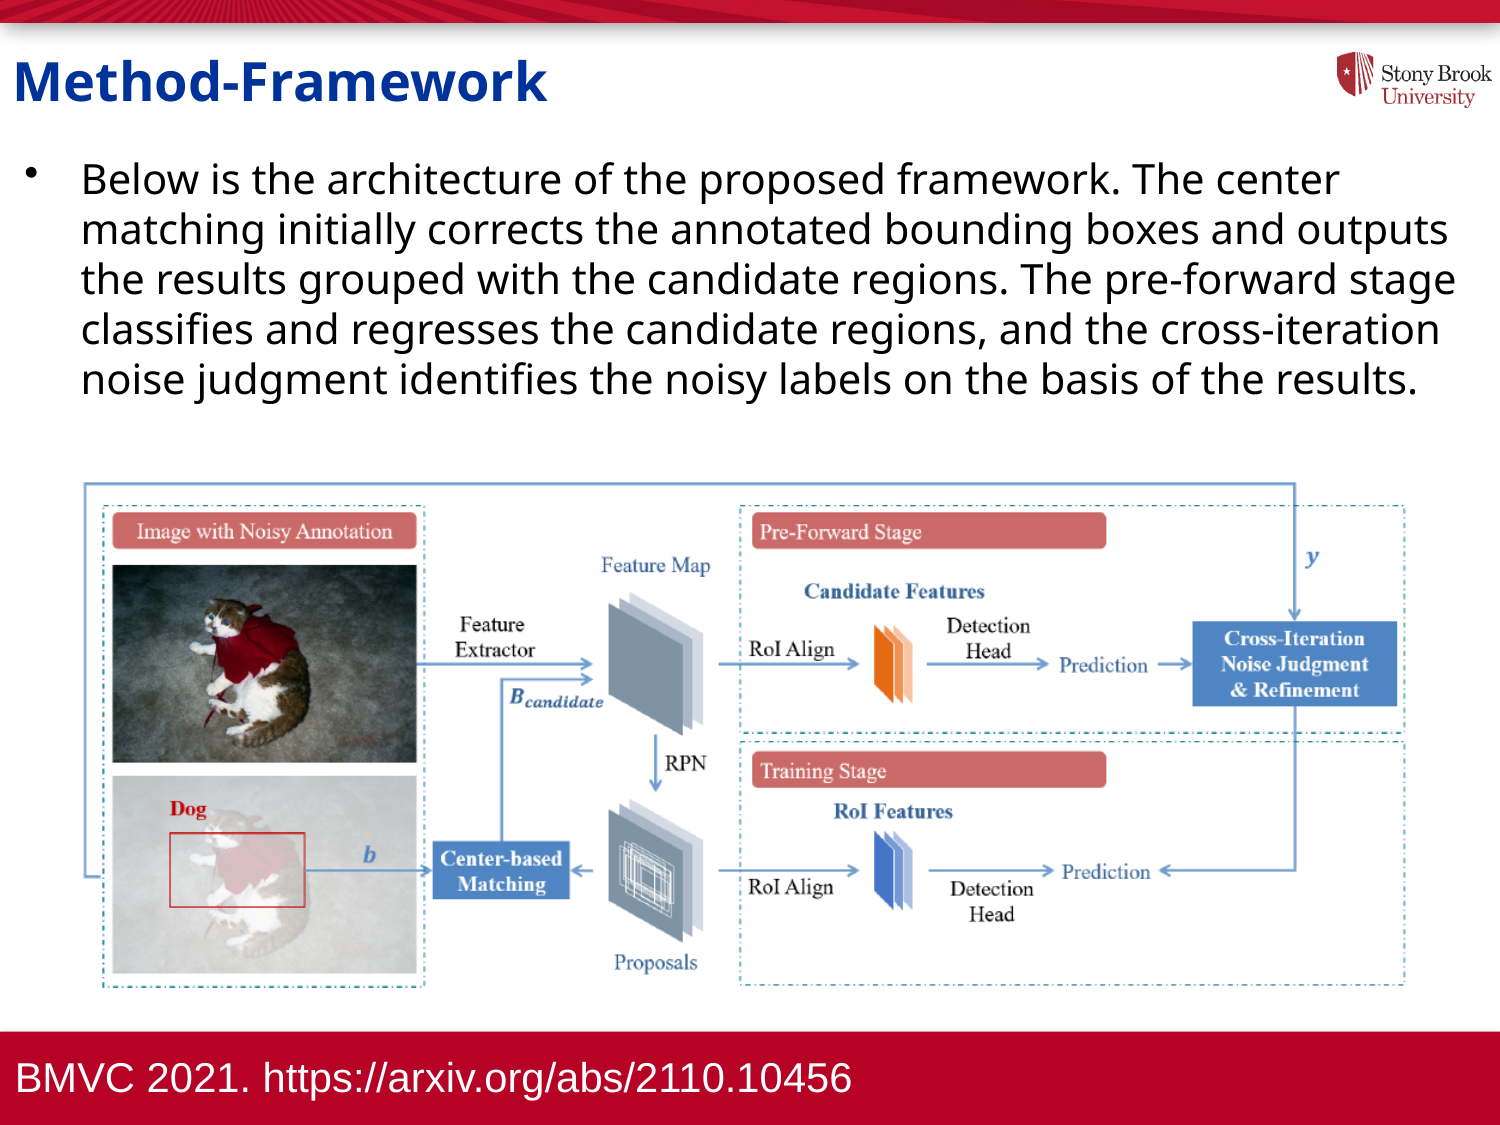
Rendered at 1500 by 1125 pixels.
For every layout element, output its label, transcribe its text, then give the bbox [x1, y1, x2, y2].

text_box BMVC 2021. https://arxiv.org/abs/2110.10456 [0, 1043, 1500, 1125]
picture [0, 0, 1500, 23]
list Below is the architecture of the proposed framework. The center matching initially corrects the annotated bounding boxes and outputs the results grouped with the candidate regions. The pre-forward stage classifies and regresses the candidate regions, and the cross-iteration noise judgment identifies the noisy labels on the basis of the results. [24, 152, 1479, 951]
picture [74, 474, 1414, 1001]
title Method-Framework [12, 27, 1479, 146]
picture [1479, 52, 1492, 108]
